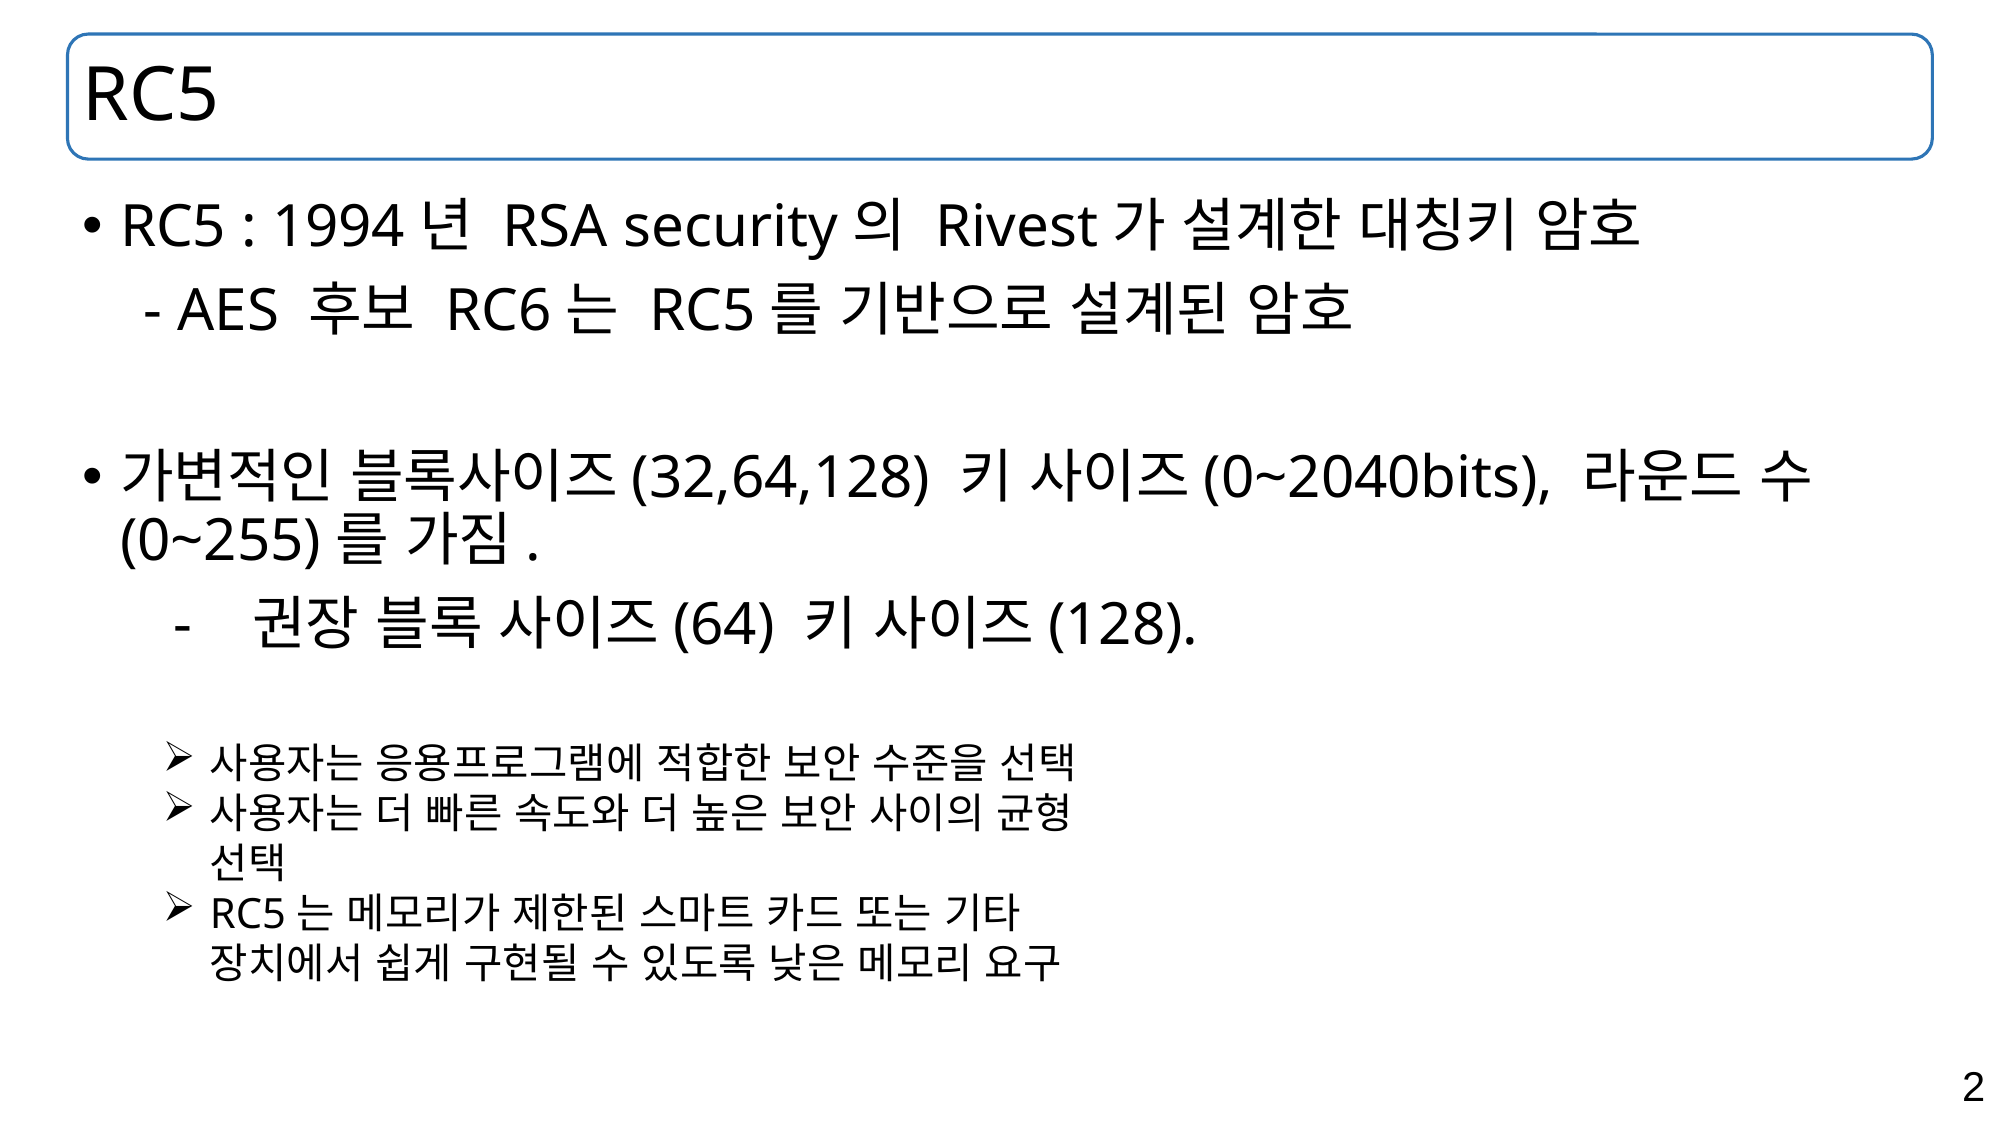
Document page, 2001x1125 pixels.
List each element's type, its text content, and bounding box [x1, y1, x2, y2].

text_box 사용자는 응용프로그램에 적합한 보안 수준을 선택 사용자는 더 빠른 속도와 더 높은 보안 사이의 균형 선택 RC5는 메모리가 제한된 스마트 카드 또는 기타 장치에서 쉽게 구현될 수 있도록 낮은 메모리 요구 [148, 729, 1154, 995]
list RC5 : 1994년 RSA security의 Rivest가 설계한 대칭키 암호 - AES 후보 RC6는 RC5를 기반으로 설계된 암호 가변적인 블록사이즈(32,64,128) 키 사이즈(0~2040bits), 라운드 수(0~255)를 가짐. - 권장 블록 사이즈(64) 키 사이즈(128). [67, 189, 1898, 700]
title RC5 [67, 34, 1933, 160]
